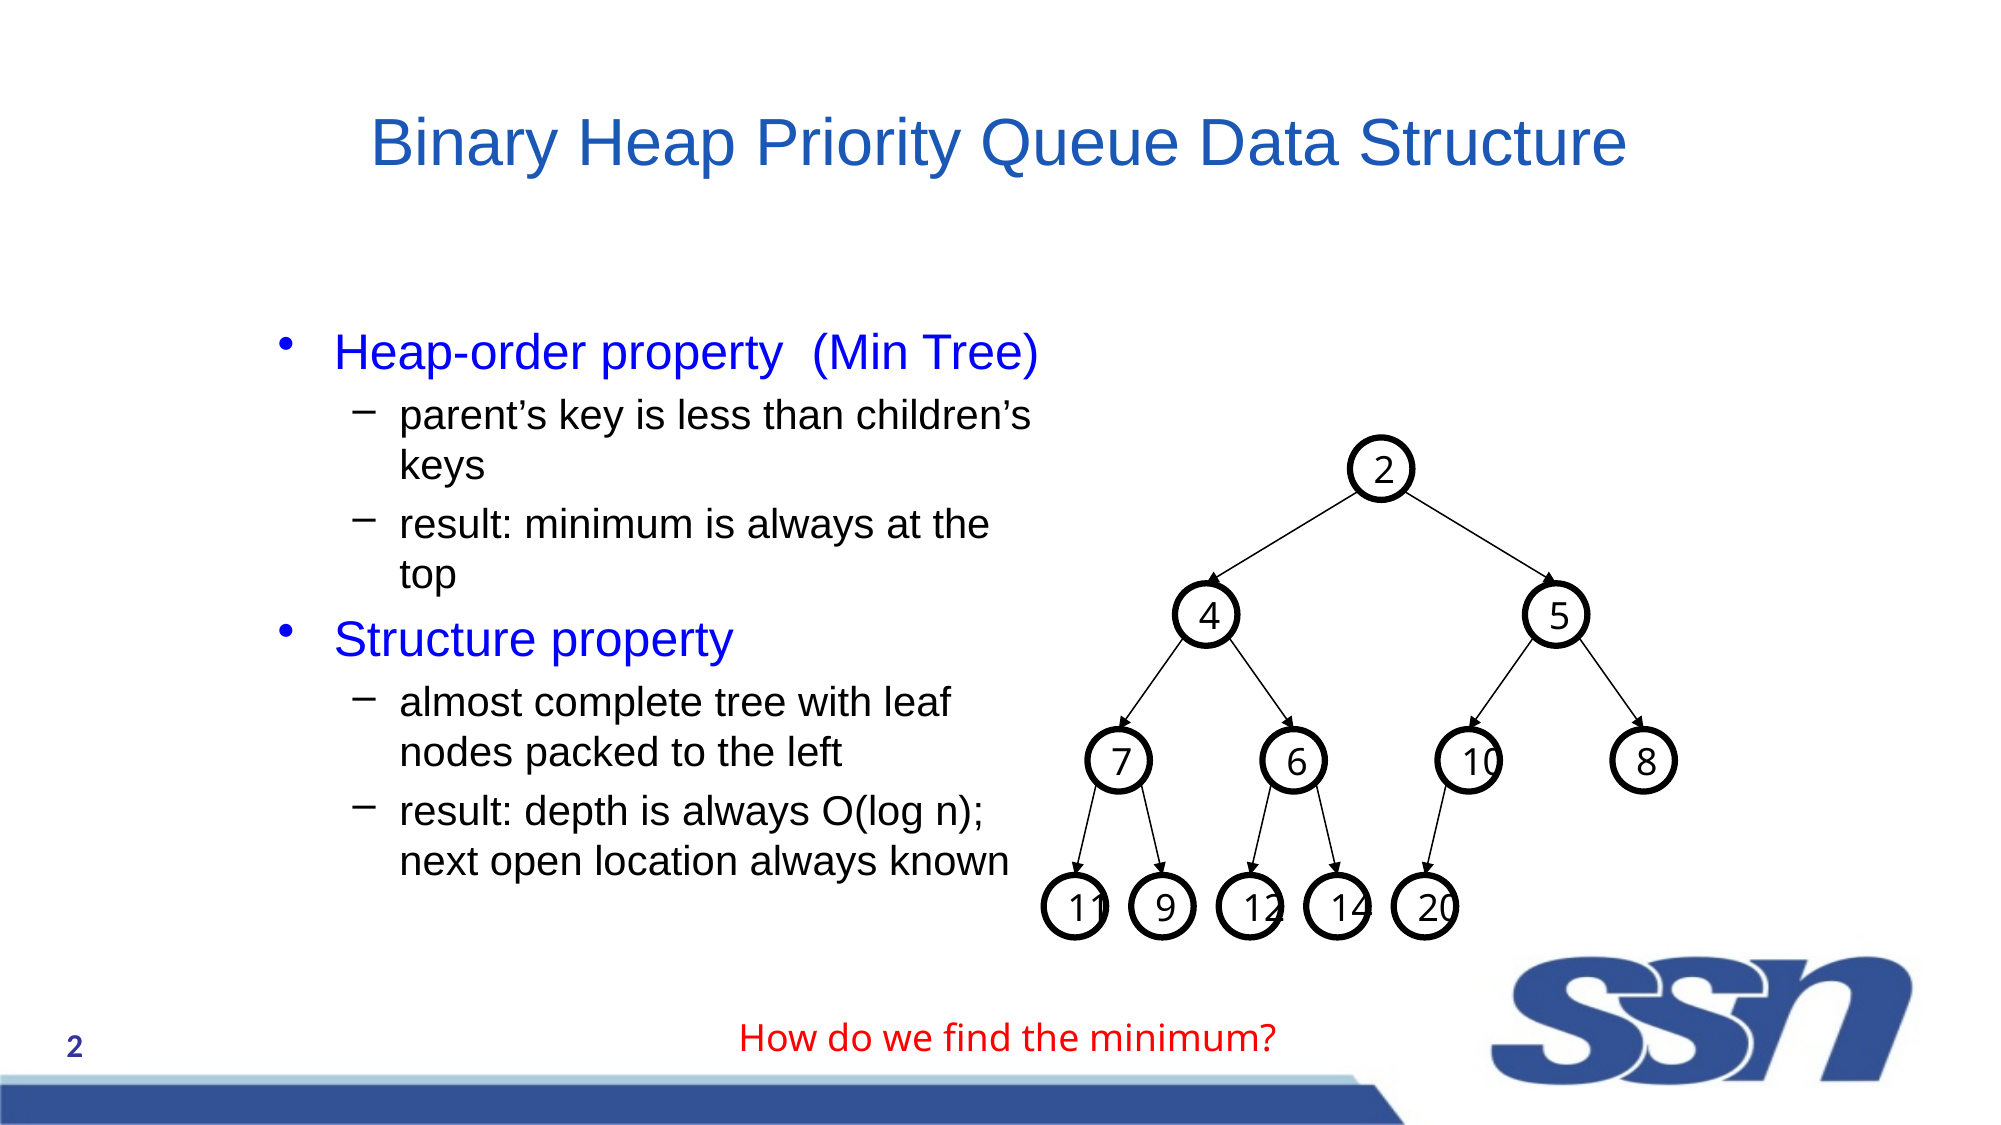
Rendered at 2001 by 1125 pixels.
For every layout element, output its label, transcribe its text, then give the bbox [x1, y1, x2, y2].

picture [0, 913, 2000, 1125]
title Binary Heap Priority Queue Data Structure [99, 45, 1900, 233]
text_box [1043, 437, 1676, 938]
text_box How do we find the minimum? [723, 1006, 1292, 1067]
list Heap-order property (Min Tree) parent’s key is less than children’s keys result: minimum is always at the top Structure property almost complete tree with leaf nodes packed to the left result: depth is always O(log n); next open location always known [262, 312, 1060, 1000]
